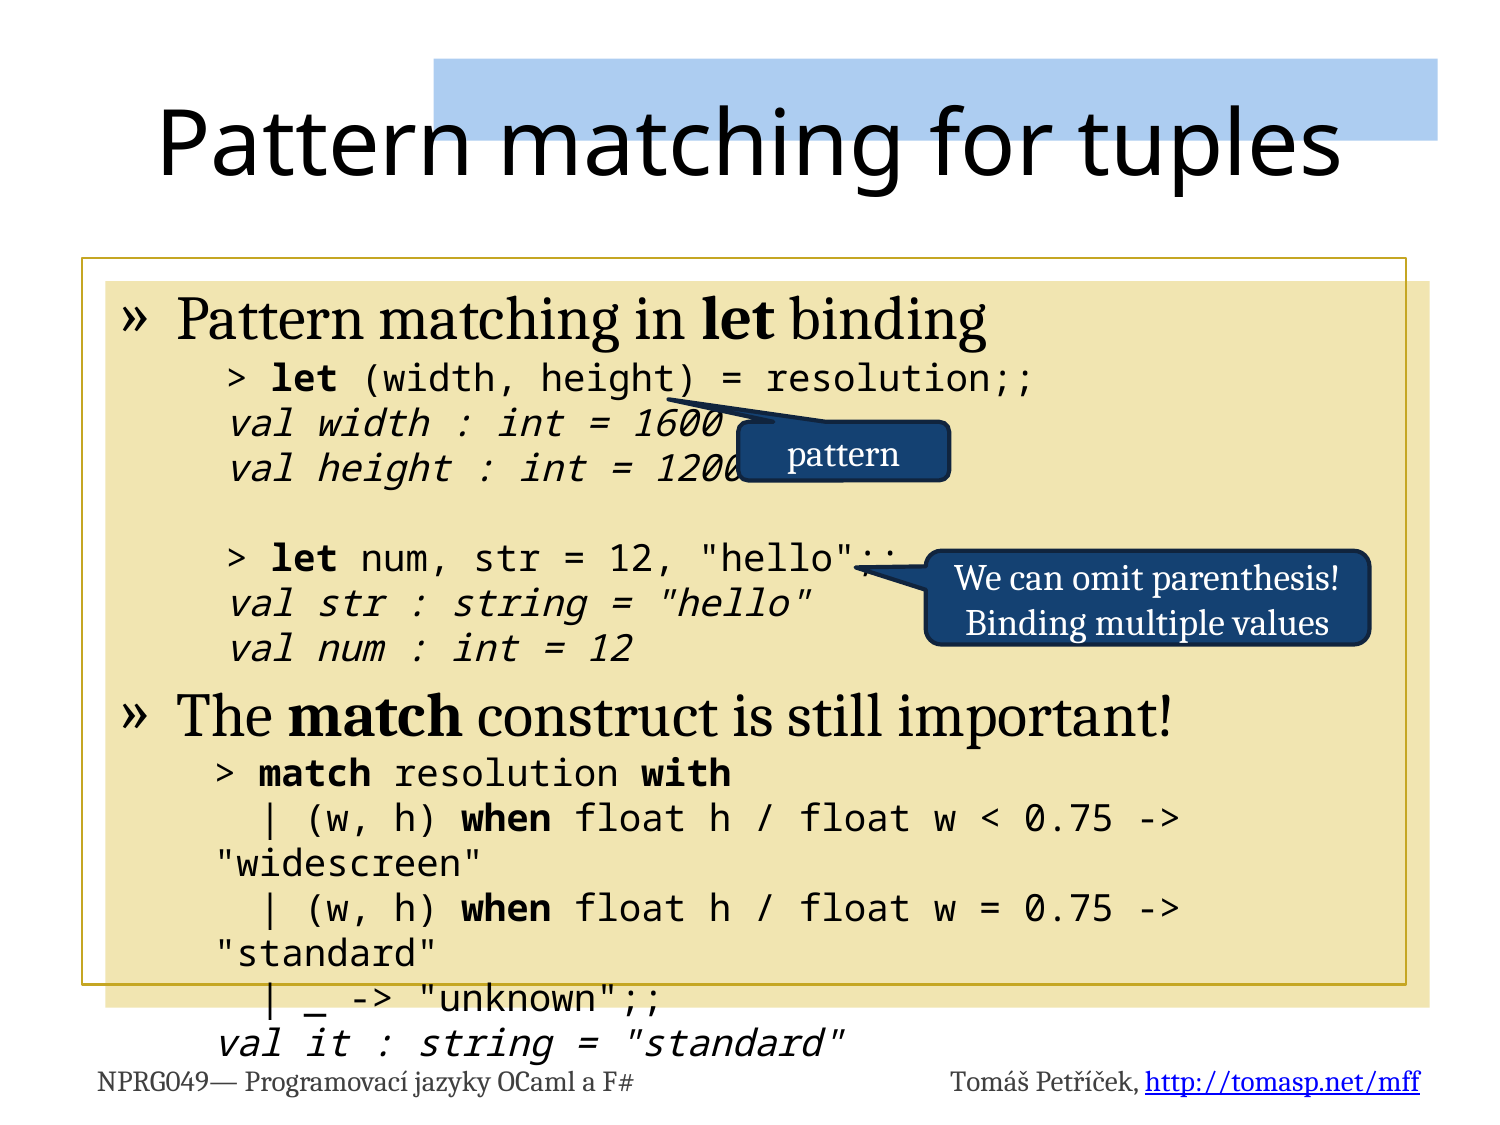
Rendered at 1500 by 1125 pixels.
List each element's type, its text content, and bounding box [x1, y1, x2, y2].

list Pattern matching in let binding The match construct is still important! [105, 269, 1425, 994]
text_box pattern [666, 397, 952, 483]
title Pattern matching for tuples [75, 45, 1425, 233]
text_box > match resolution with | (w, h) when float h / float w < 0.75 -> "widescreen" | (w, h) when float h / float w = 0.75 -> "standard" | _ -> "unknown";; val it : string = "standard" [199, 741, 1418, 1072]
text_box > let (width, height) = resolution;; val width : int = 1600 val height : int = 1200 > let num, str = 12, "hello";; val str : string = "hello" val num : int = 12 [210, 346, 1430, 677]
text_box We can omit parenthesis! Binding multiple values [853, 548, 1372, 647]
